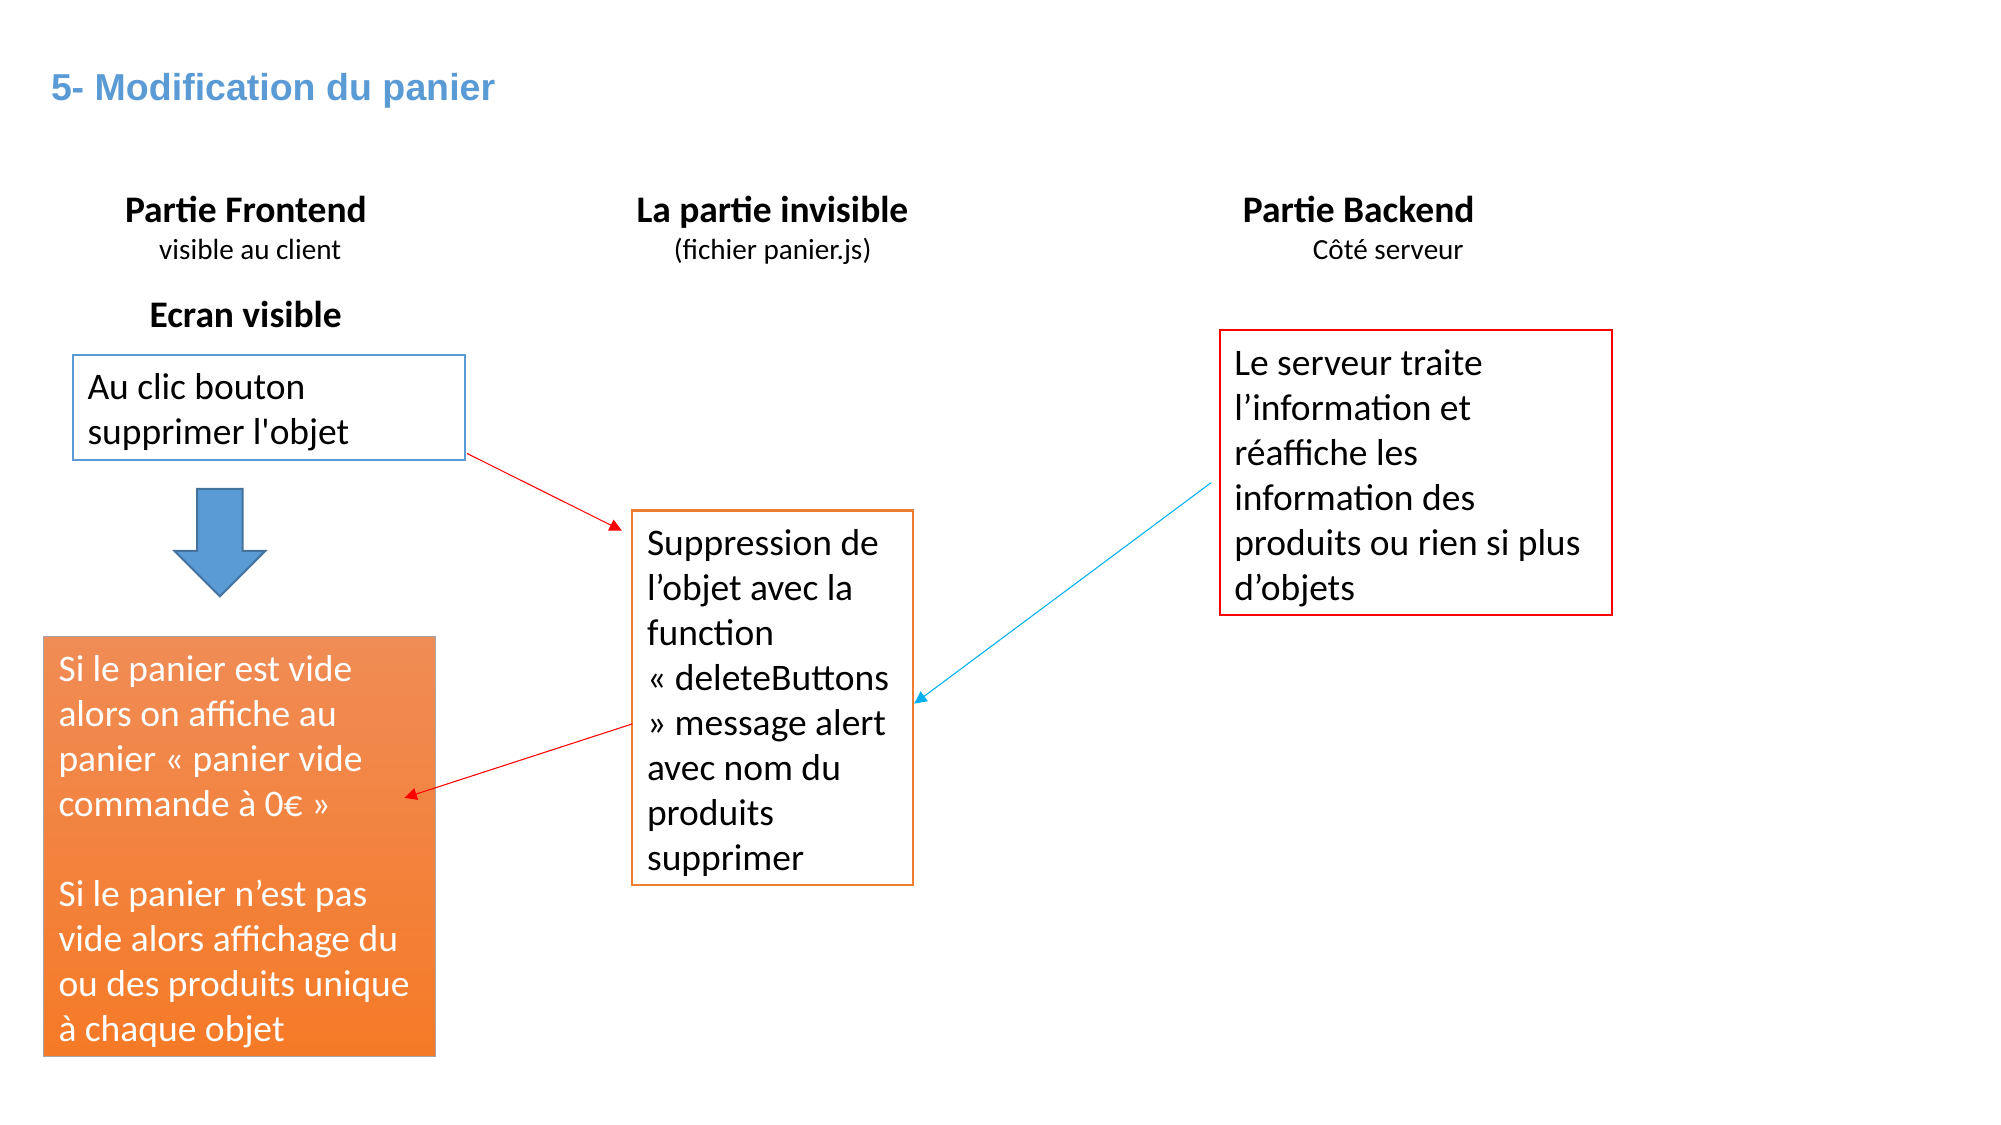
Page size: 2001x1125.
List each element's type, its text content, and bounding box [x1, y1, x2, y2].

text_box Le serveur traite l’information et réaffiche les information des produits ou rien si plus d’objets [1219, 329, 1613, 616]
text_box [914, 482, 1212, 704]
text_box Au clic bouton supprimer l'objet [72, 354, 466, 461]
text_box La partie invisible (fichier panier.js) [614, 177, 932, 273]
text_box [467, 453, 622, 531]
text_box Ecran visible [91, 282, 409, 343]
text_box Suppression de l’objet avec la function « deleteButtons » message alert avec nom du produits supprimer [631, 509, 914, 886]
text_box 5- Modification du panier [36, 55, 532, 116]
text_box [171, 487, 268, 598]
text_box Partie Backend Côté serveur [1219, 177, 1558, 273]
text_box Si le panier est vide alors on affiche au panier « panier vide commande à 0€ » Si le panier n’est pas vide alors affichage du ou des produits unique à chaque objet [43, 636, 436, 1057]
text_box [404, 723, 633, 798]
text_box Partie Frontend visible au client [81, 177, 419, 273]
